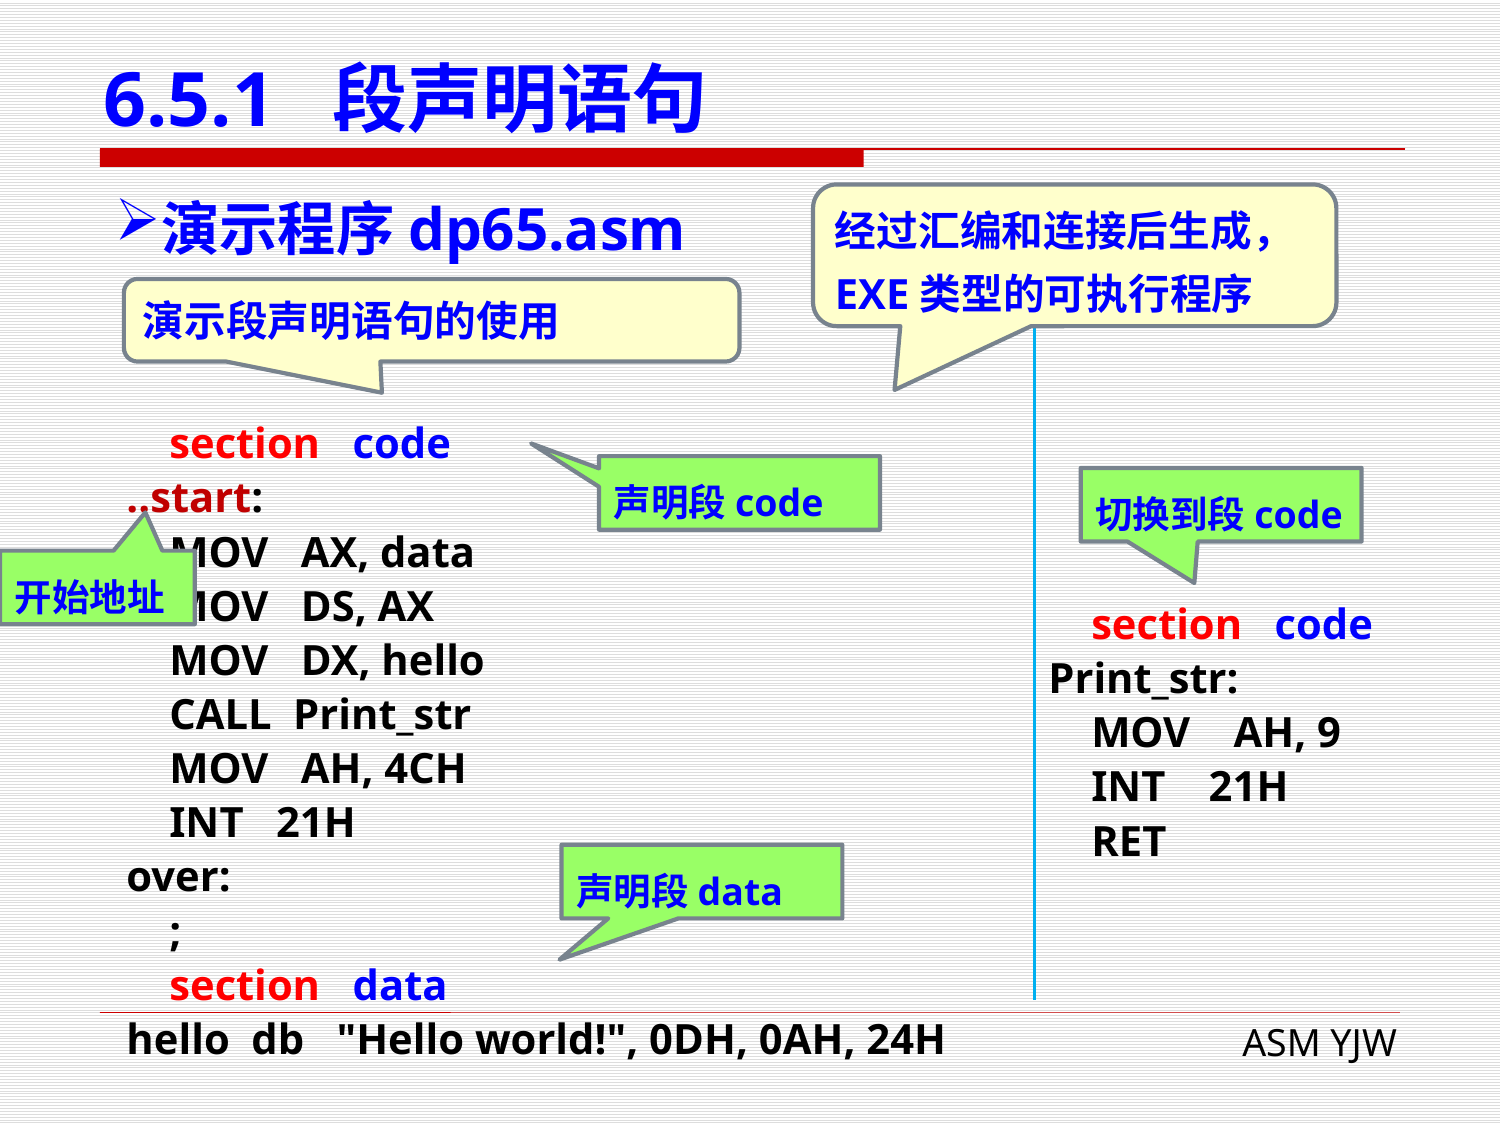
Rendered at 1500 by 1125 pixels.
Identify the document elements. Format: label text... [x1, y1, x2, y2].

text_box 切换到段code [1078, 465, 1364, 585]
text_box 开始地址 [0, 510, 197, 627]
title 6.5.1 段声明语句 [88, 42, 1448, 149]
text_box 声明段data [557, 842, 845, 962]
text_box 经过汇编和连接后生成， EXE类型的可执行程序 [810, 182, 1339, 392]
text_box 演示程序dp65.asm [1325, 184, 1400, 270]
text_box section code ..start: MOV AX, data MOV DS, AX MOV DX, hello CALL Print_str MOV AH, 4CH INT 21H over: ; section data hello db "Hello world!", 0DH, 0AH, 24H [111, 405, 1022, 1071]
text_box 演示段声明语句的使用 [121, 276, 742, 395]
text_box 声明段code [529, 441, 883, 532]
text_box 演示程序dp65.asm [100, 184, 825, 270]
text_box section code Print_str: MOV AH, 9 INT 21H RET [1038, 586, 1495, 872]
